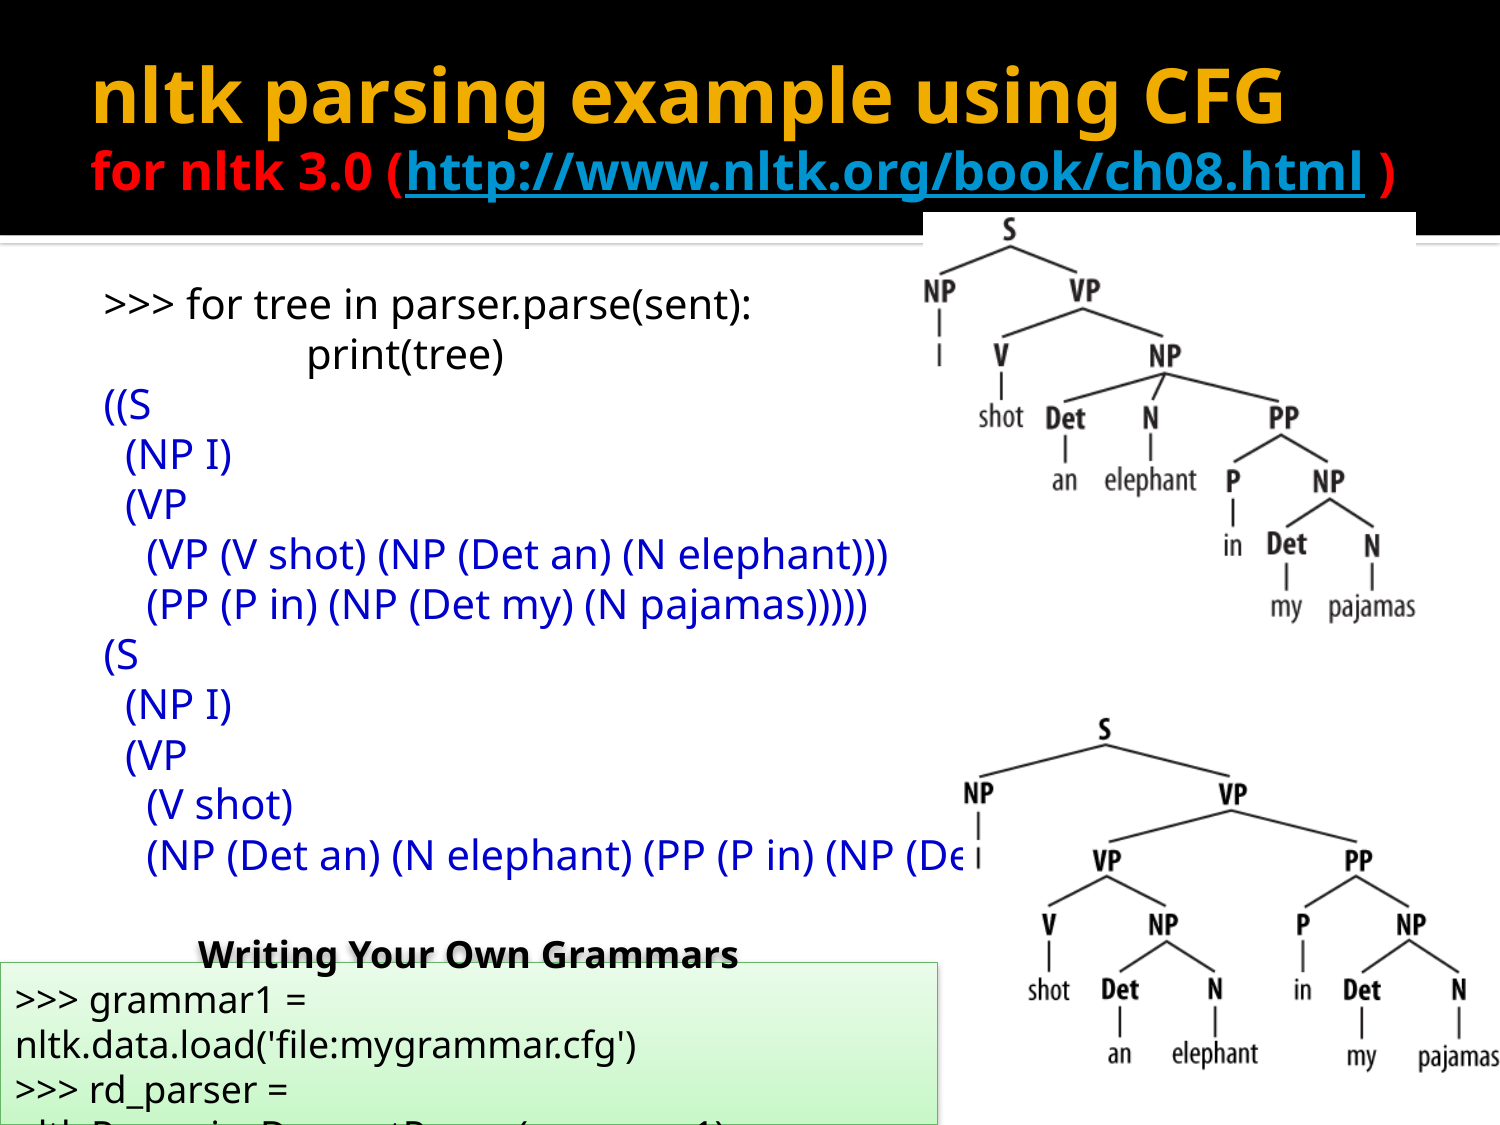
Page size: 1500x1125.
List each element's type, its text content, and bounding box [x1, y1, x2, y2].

list >>> for tree in parser.parse(sent): print(tree) ((S (NP I) (VP (VP (V shot) (NP (Det an) (N elephant))) (PP (P in) (NP (Det my) (N pajamas))))) (S (NP I) (VP (V shot) (NP (Det an) (N elephant) (PP (P in) (NP (Det my) (N pajamas)))))) [75, 262, 1425, 1022]
text_box Writing Your Own Grammars >>> grammar1 = nltk.data.load('file:mygrammar.cfg') >>> rd_parser = nltk.RecursiveDescentParser(grammar1) [0, 962, 938, 1125]
picture [963, 713, 1500, 1074]
picture [923, 212, 1416, 625]
title nltk parsing example using CFG for nltk 3.0 (http://www.nltk.org/book/ch08.html ) [75, 25, 1425, 231]
